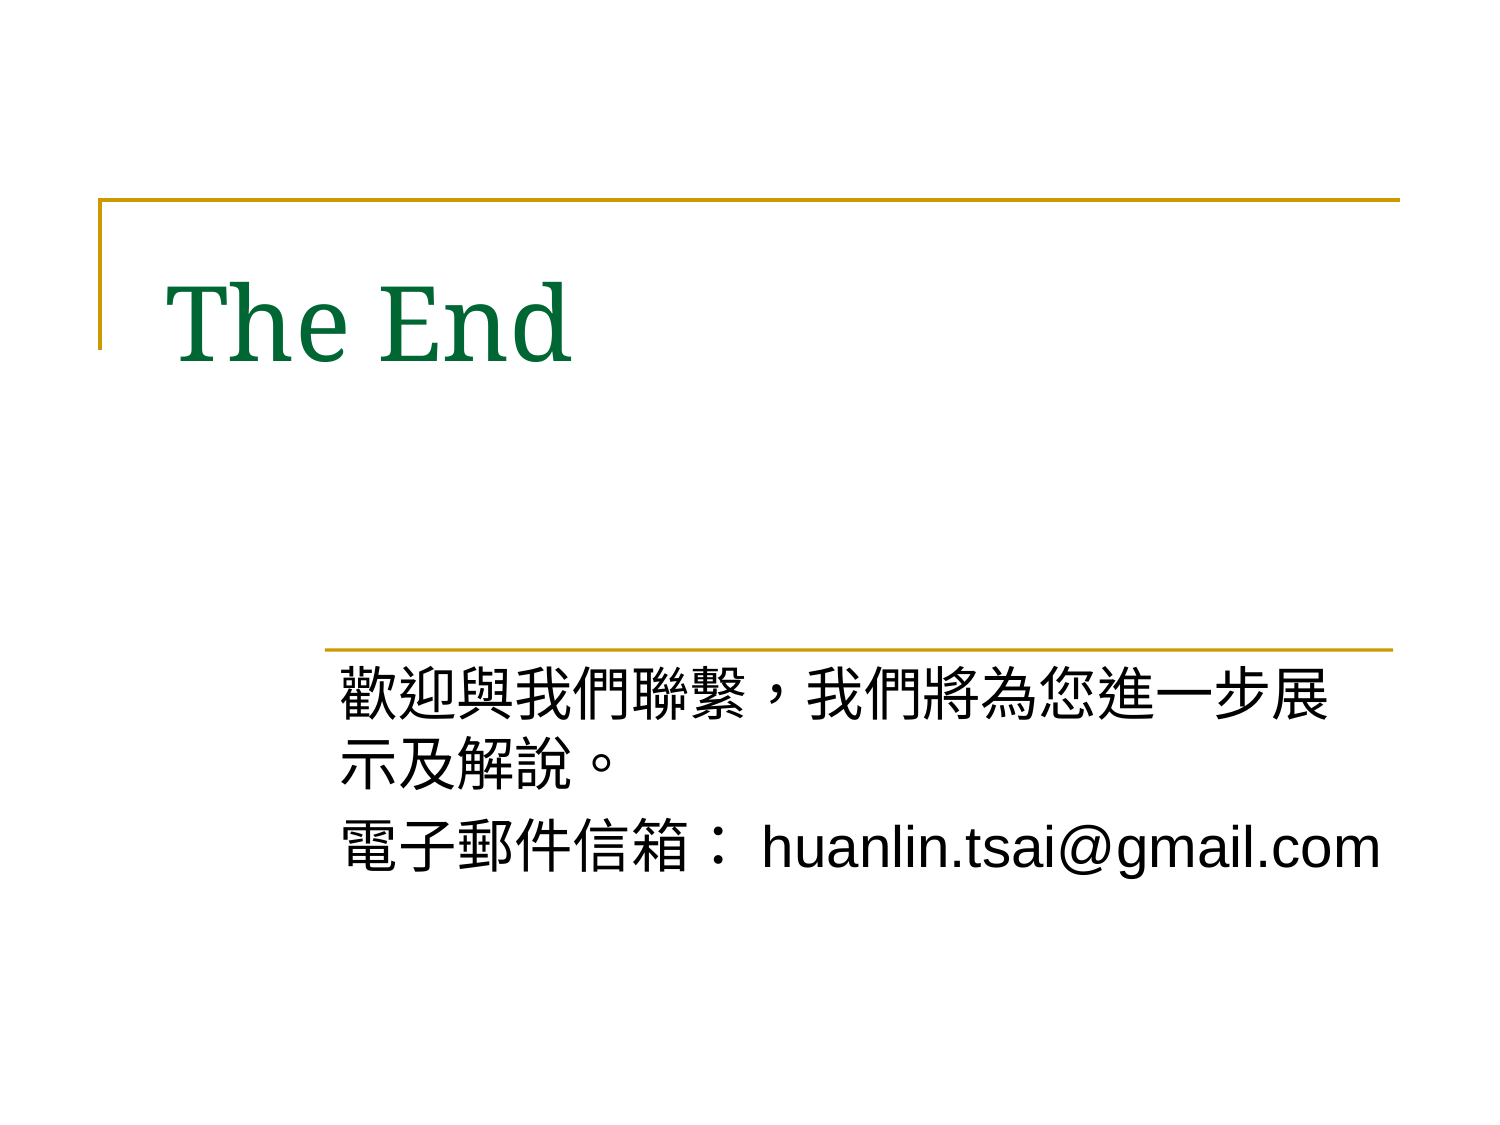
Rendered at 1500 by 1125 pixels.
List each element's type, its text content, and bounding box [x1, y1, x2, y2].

title The End [150, 249, 1401, 538]
subtitle 歡迎與我們聯繫，我們將為您進一步展示及解說。 電子郵件信箱：huanlin.tsai@gmail.com [324, 650, 1400, 938]
